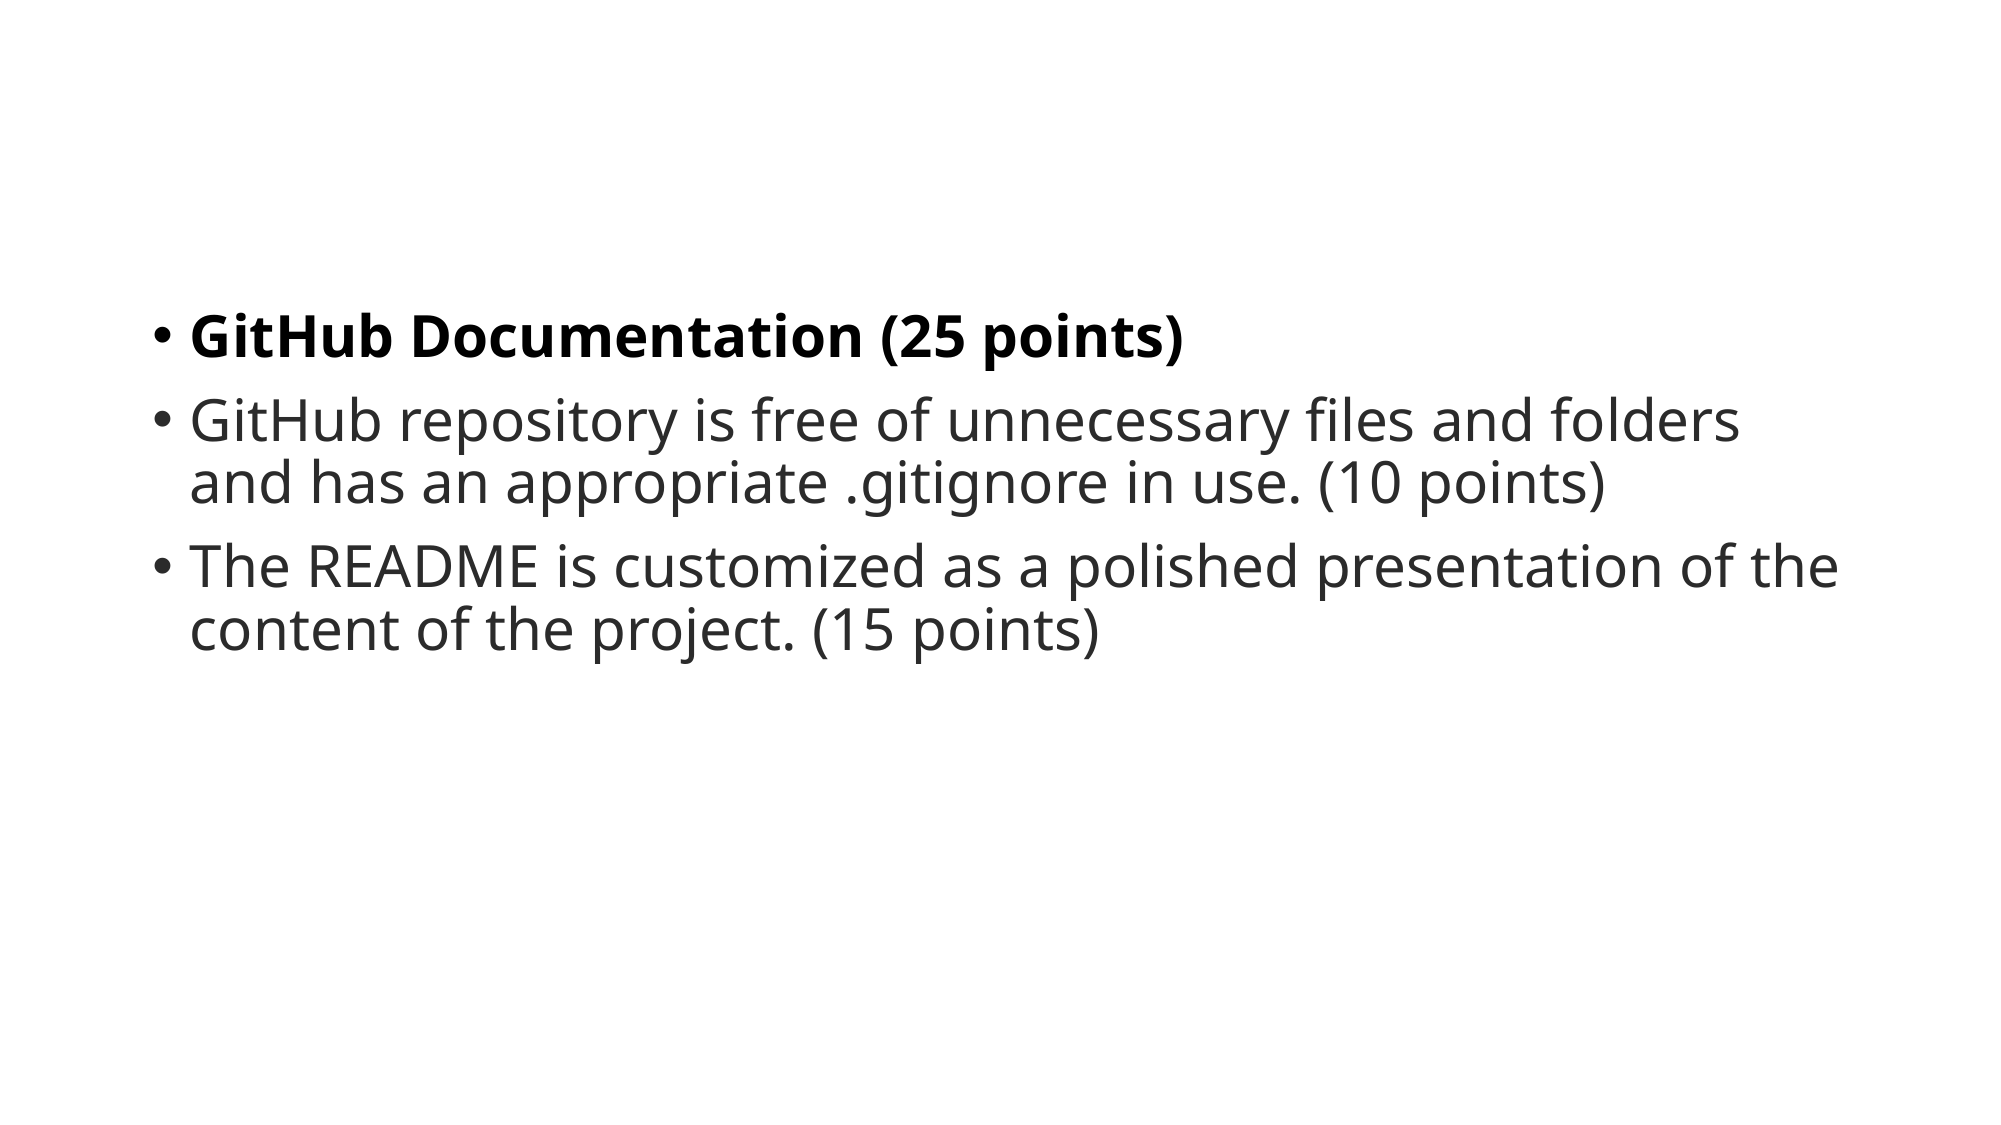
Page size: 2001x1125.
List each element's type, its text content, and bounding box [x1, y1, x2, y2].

list GitHub Documentation (25 points) GitHub repository is free of unnecessary files and folders and has an appropriate .gitignore in use. (10 points) The README is customized as a polished presentation of the content of the project. (15 points) [137, 299, 1863, 1014]
